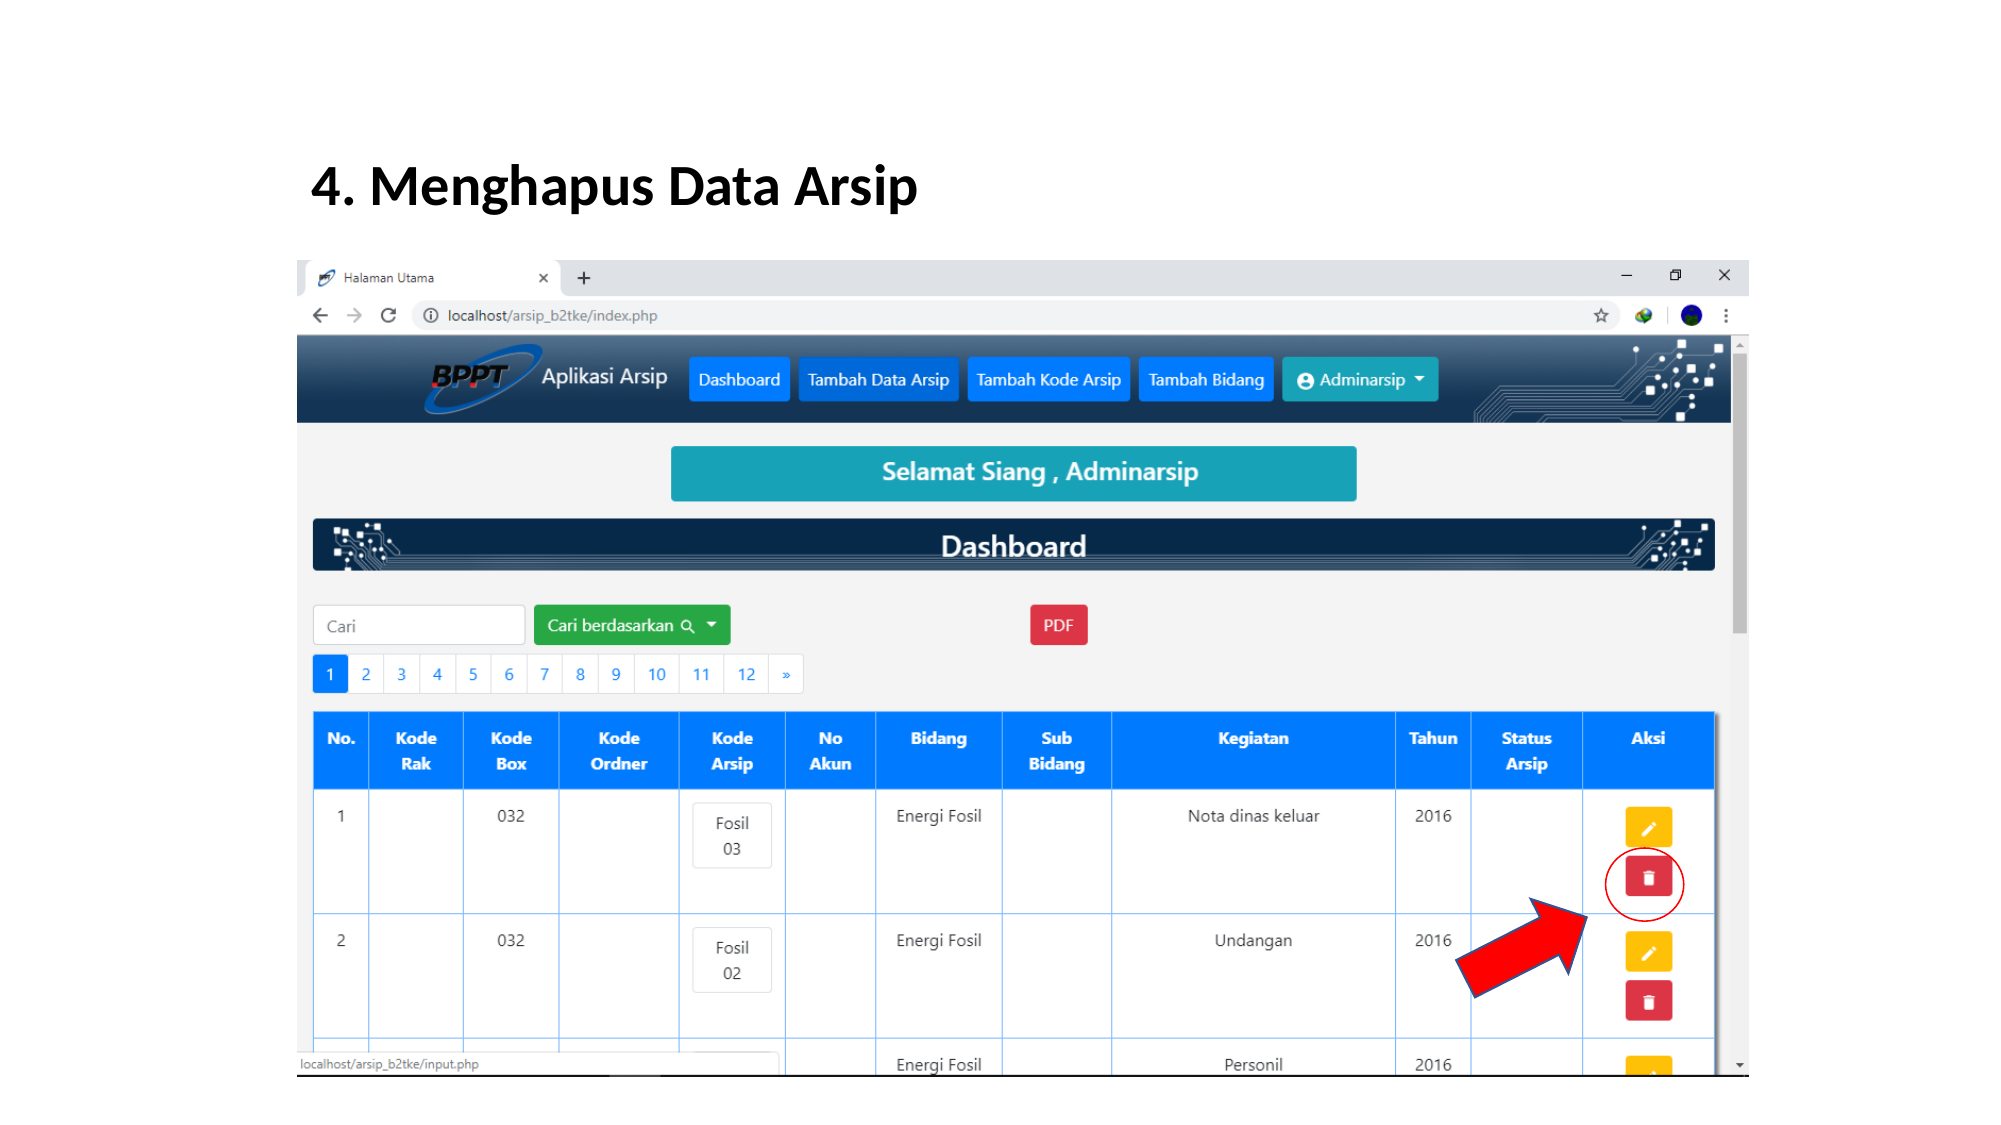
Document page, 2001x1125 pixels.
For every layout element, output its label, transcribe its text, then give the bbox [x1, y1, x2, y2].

text_box 4. Menghapus Data Arsip [297, 139, 1141, 225]
picture [297, 260, 1749, 1077]
